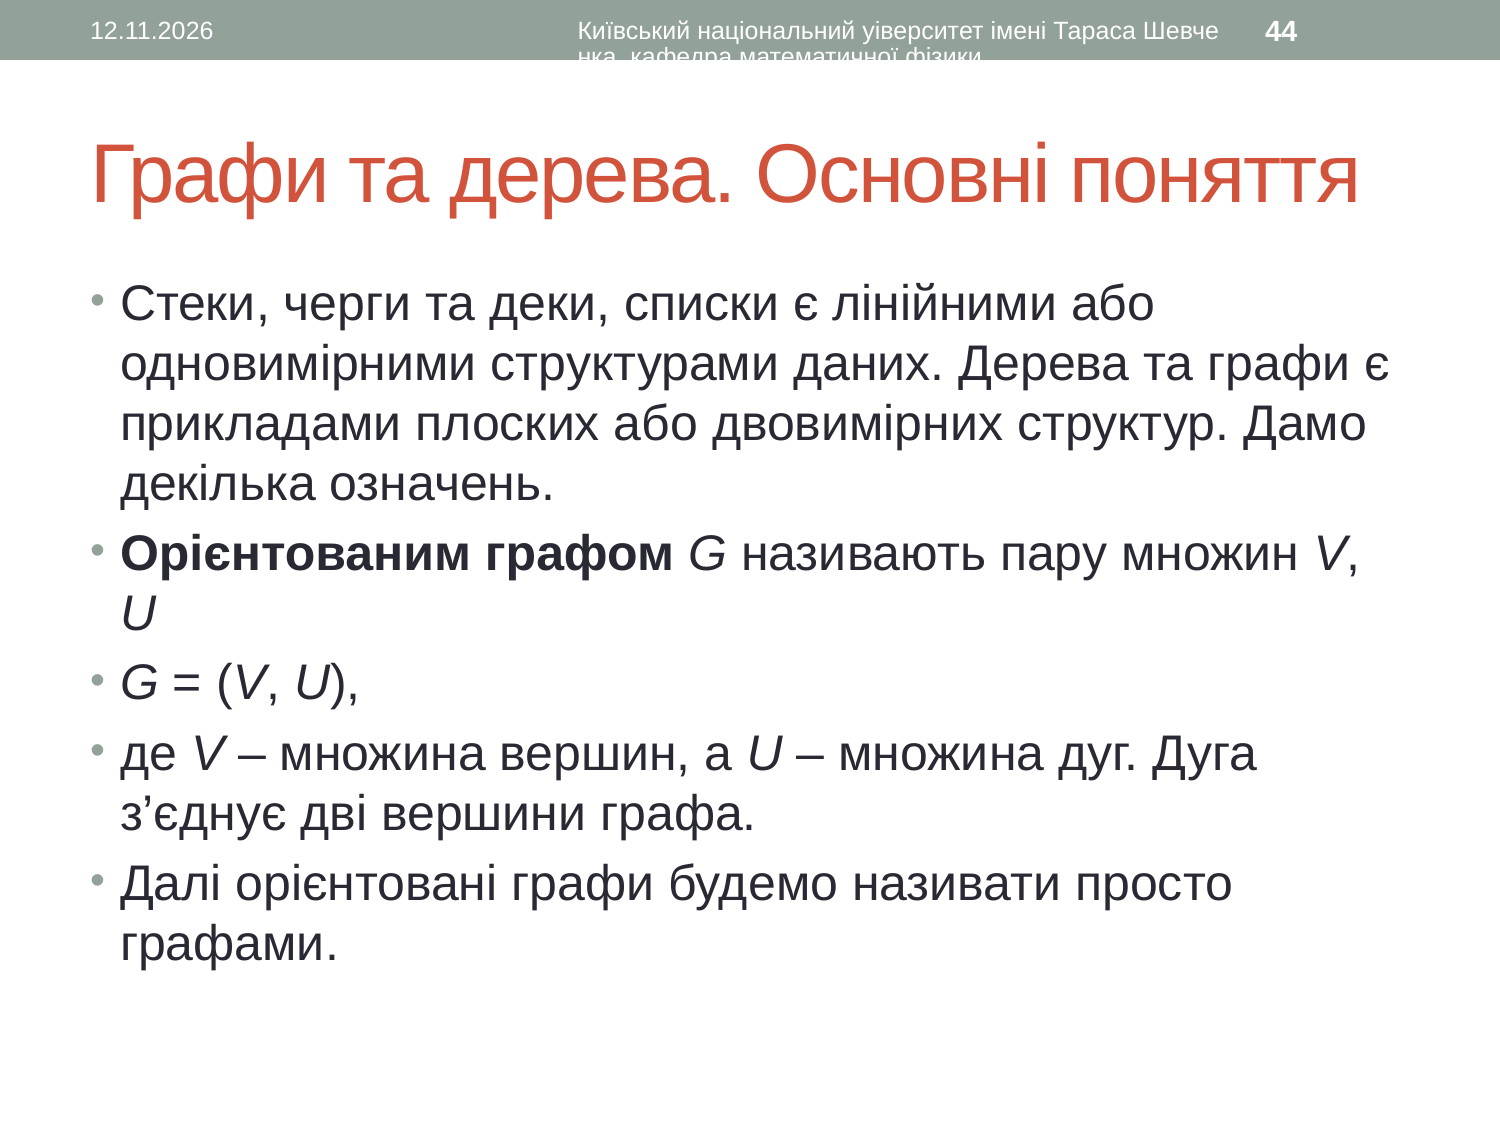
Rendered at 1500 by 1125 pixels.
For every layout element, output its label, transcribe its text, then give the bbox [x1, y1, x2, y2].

slide_number 44 [1250, 3, 1425, 57]
title Графи та дерева. Основні поняття [75, 87, 1425, 250]
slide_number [75, 3, 550, 57]
footer Київський національний уіверситет імені Тараса Шевченка, кафедра математичної фізики [562, 3, 1238, 57]
list Стеки, черги та деки, списки є лінійними або одновимірними структурами даних. Дерева та графи є прикладами плоских або двовимірних структур. Дамо декілька означень. Орієнтованим графом G називають пару множин V, U G = (V, U), де V – множина вершин, а U – множина дуг. Дуга з’єднує дві вершини графа. Далі орієнтовані графи будемо називати просто графами. [75, 262, 1425, 1063]
